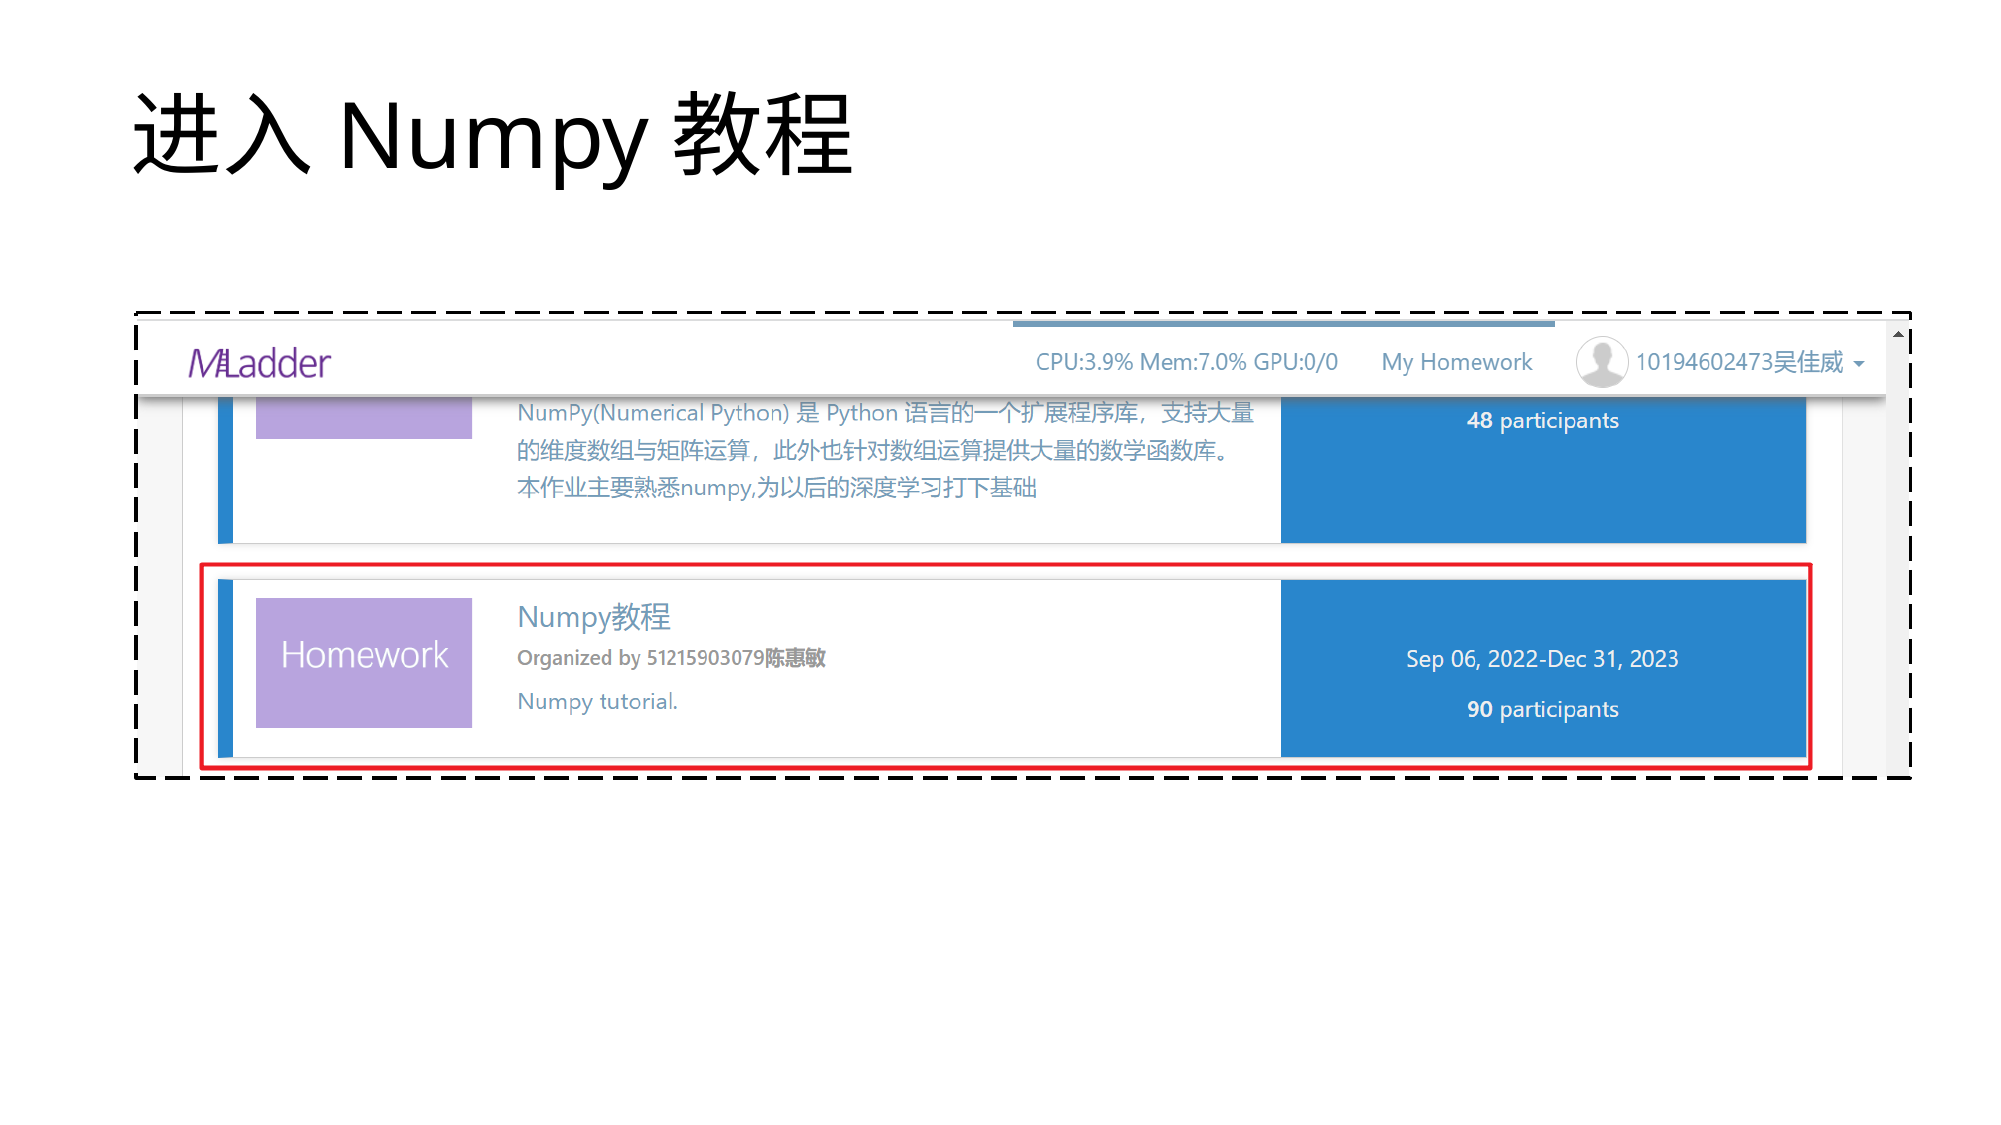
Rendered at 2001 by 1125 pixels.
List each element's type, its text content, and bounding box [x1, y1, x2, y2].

title 进入Numpy教程 [115, 30, 1841, 248]
picture [137, 314, 1909, 777]
